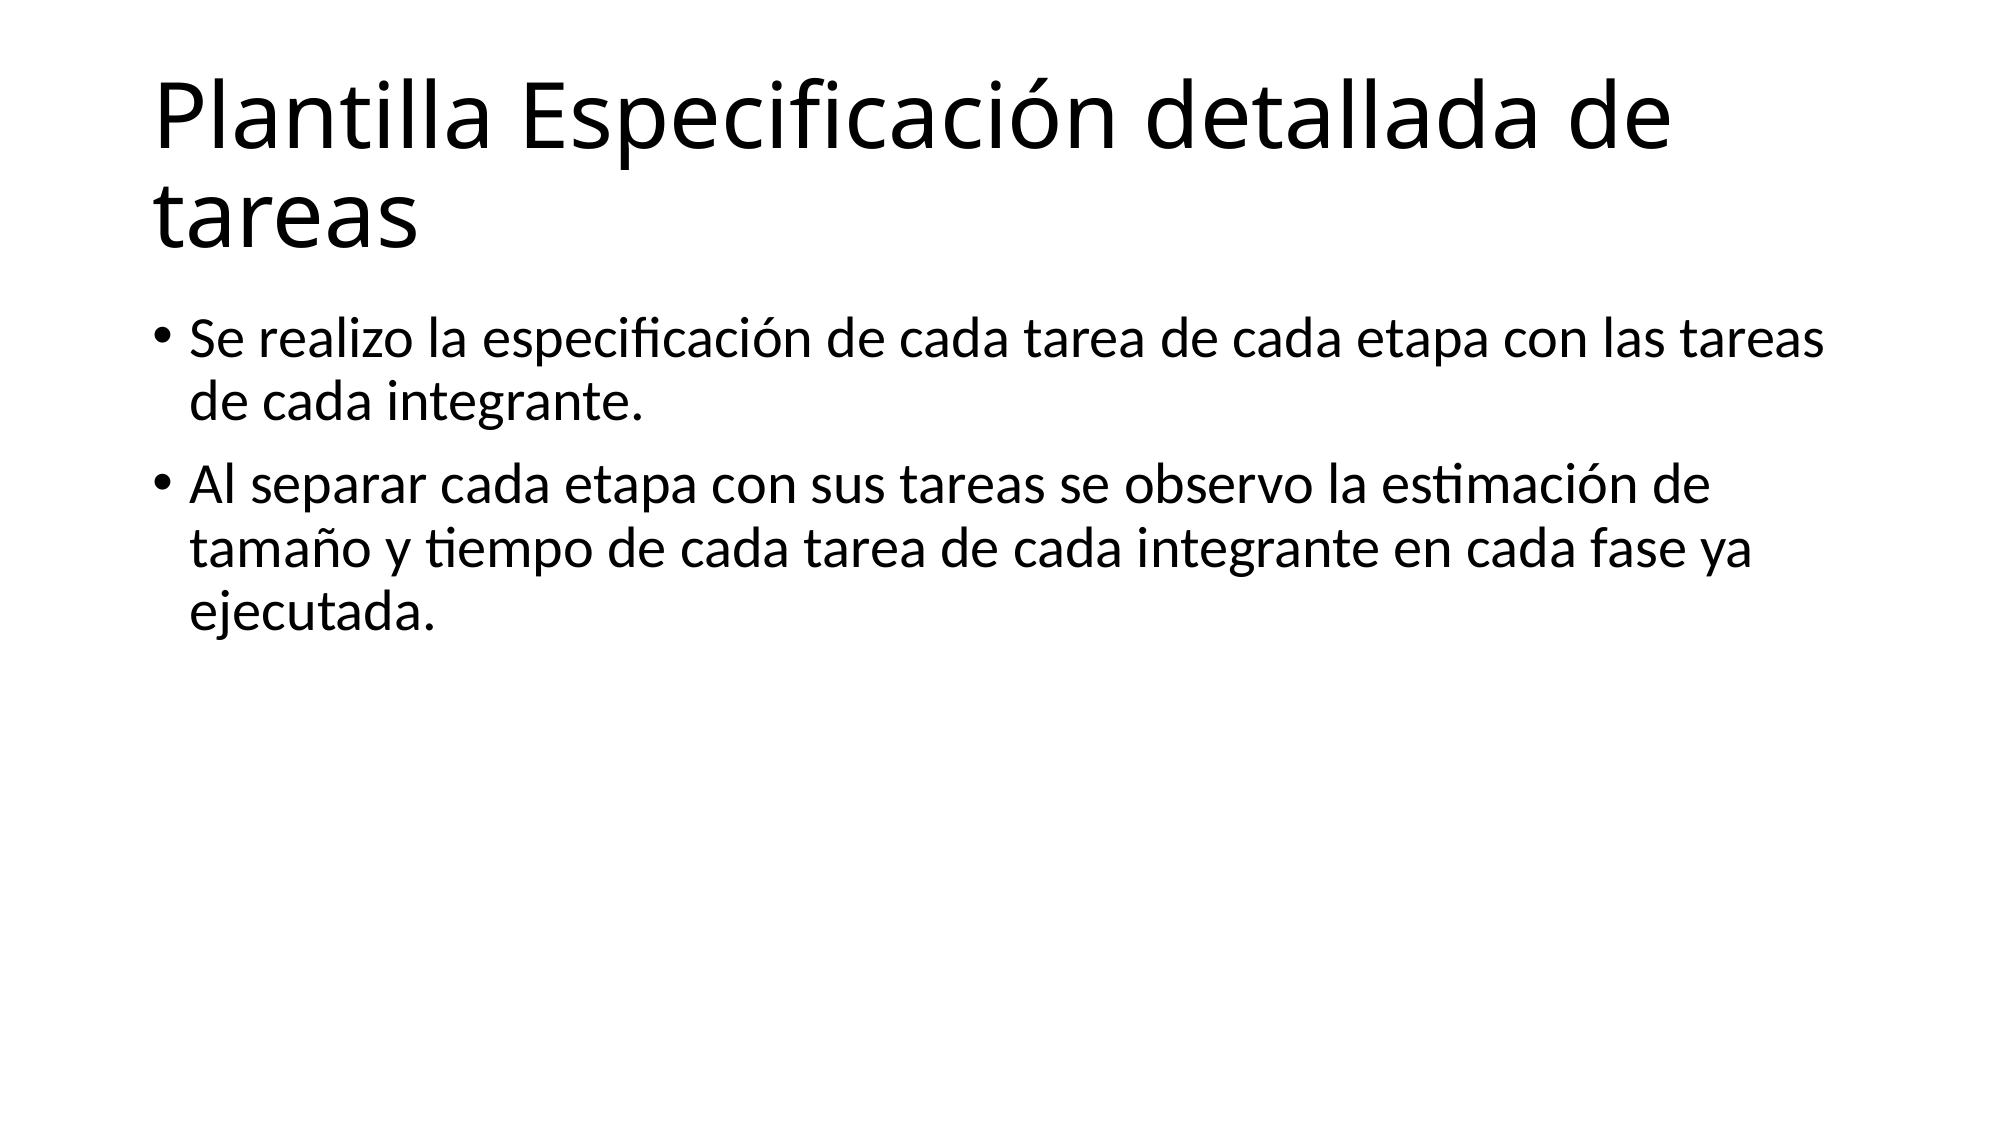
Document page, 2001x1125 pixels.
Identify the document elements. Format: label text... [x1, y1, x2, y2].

title Plantilla Especificación detallada de tareas [137, 59, 1863, 278]
list Se realizo la especificación de cada tarea de cada etapa con las tareas de cada integrante. Al separar cada etapa con sus tareas se observo la estimación de tamaño y tiempo de cada tarea de cada integrante en cada fase ya ejecutada. [137, 299, 1863, 1014]
